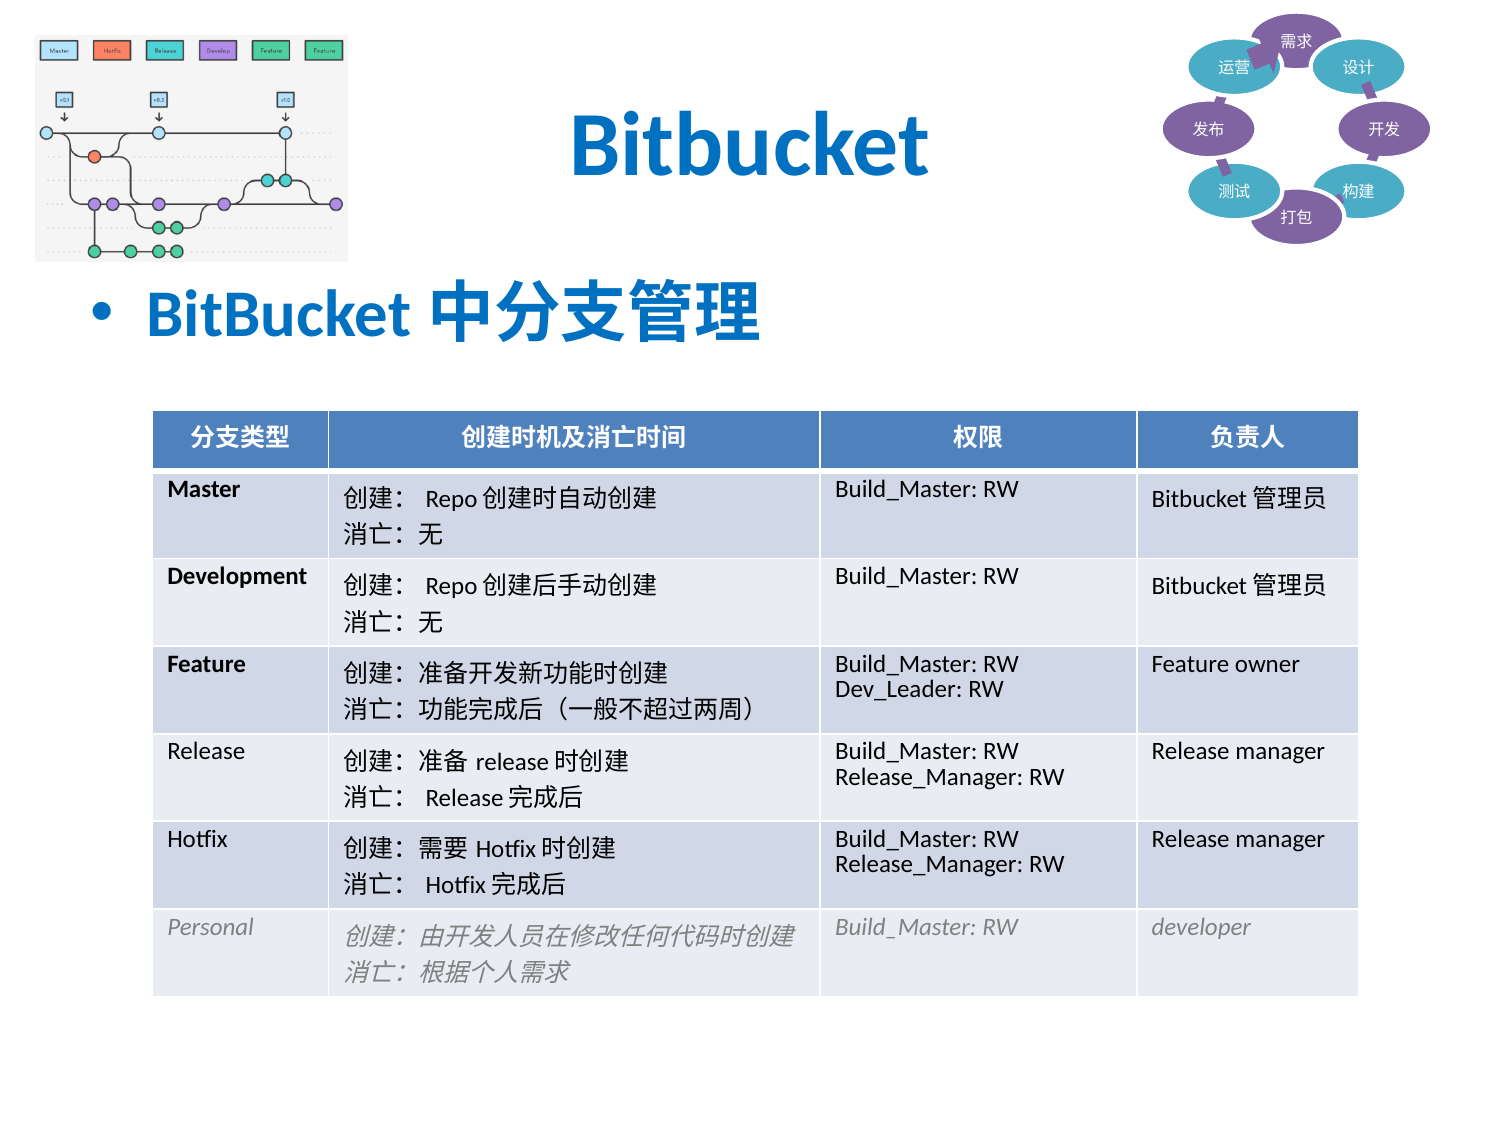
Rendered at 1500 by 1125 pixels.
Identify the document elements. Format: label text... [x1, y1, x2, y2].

table_cell Hotfix [153, 822, 328, 908]
table_cell Release manager [1138, 735, 1358, 820]
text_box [1104, 11, 1489, 247]
table_cell 创建：Repo创建时自动创建 消亡：无 [329, 474, 819, 558]
table_header 负责人 [1138, 411, 1358, 468]
table_cell Feature owner [1138, 647, 1358, 733]
table_cell 创建：准备release时创建 消亡：Release完成后 [329, 735, 819, 820]
title Bitbucket [353, 45, 1099, 233]
table_header 分支类型 [153, 411, 328, 468]
table_header 权限 [821, 411, 1136, 468]
table_cell 创建：需要Hotfix时创建 消亡：Hotfix完成后 [329, 822, 819, 908]
table_cell Build_Master: RW [821, 474, 1136, 558]
table_cell Bitbucket管理员 [1138, 474, 1358, 558]
table_cell Feature [153, 647, 328, 733]
table_header 创建时机及消亡时间 [329, 411, 819, 468]
table_cell Build_Master: RW [821, 910, 1136, 996]
table_cell Build_Master: RW Release_Manager: RW [821, 822, 1136, 908]
table_cell 创建：由开发人员在修改任何代码时创建 消亡：根据个人需求 [329, 910, 819, 996]
table_cell developer [1138, 910, 1358, 996]
table_cell Master [153, 474, 328, 558]
table_cell Personal [153, 910, 328, 996]
list BitBucket中分支管理 [75, 262, 1425, 1005]
table_cell Build_Master: RW Dev_Leader: RW [821, 647, 1136, 733]
table_cell Release manager [1138, 822, 1358, 908]
table_cell Bitbucket管理员 [1138, 559, 1358, 645]
table_cell Release [153, 735, 328, 820]
table_cell 创建：准备开发新功能时创建 消亡：功能完成后（一般不超过两周） [329, 647, 819, 733]
table_cell Development [153, 559, 328, 645]
table_cell Build_Master: RW Release_Manager: RW [821, 735, 1136, 820]
table_cell 创建：Repo创建后手动创建 消亡：无 [329, 559, 819, 645]
picture [34, 34, 348, 262]
table_cell Build_Master: RW [821, 559, 1136, 645]
